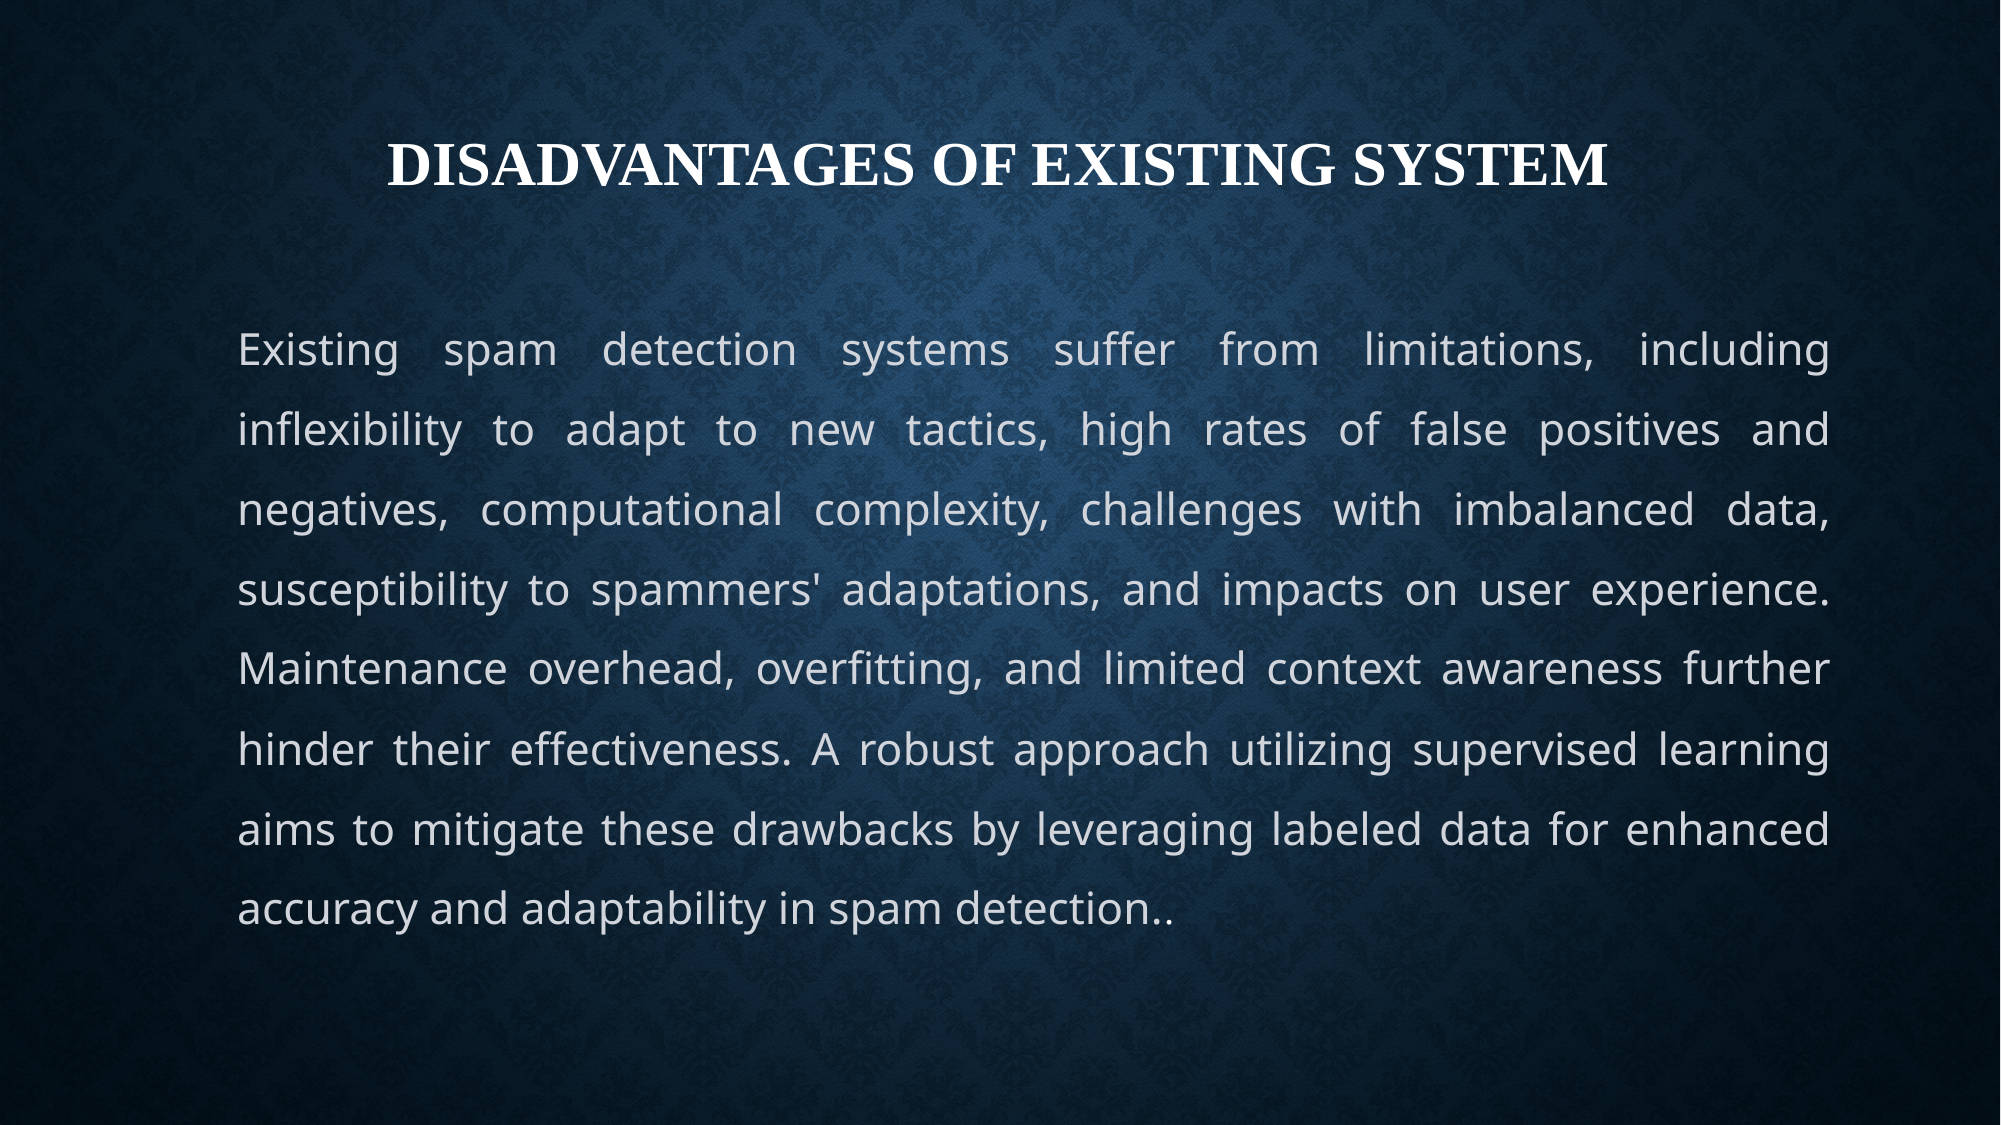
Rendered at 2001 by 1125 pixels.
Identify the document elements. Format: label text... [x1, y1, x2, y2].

title DISADVANTAGES OF EXISTING SYSTEM [149, 84, 1849, 245]
list Existing spam detection systems suffer from limitations, including inflexibility to adapt to new tactics, high rates of false positives and negatives, computational complexity, challenges with imbalanced data, susceptibility to spammers' adaptations, and impacts on user experience. Maintenance overhead, overfitting, and limited context awareness further hinder their effectiveness. A robust approach utilizing supervised learning aims to mitigate these drawbacks by leveraging labeled data for enhanced accuracy and adaptability in spam detection.. [149, 286, 1849, 950]
